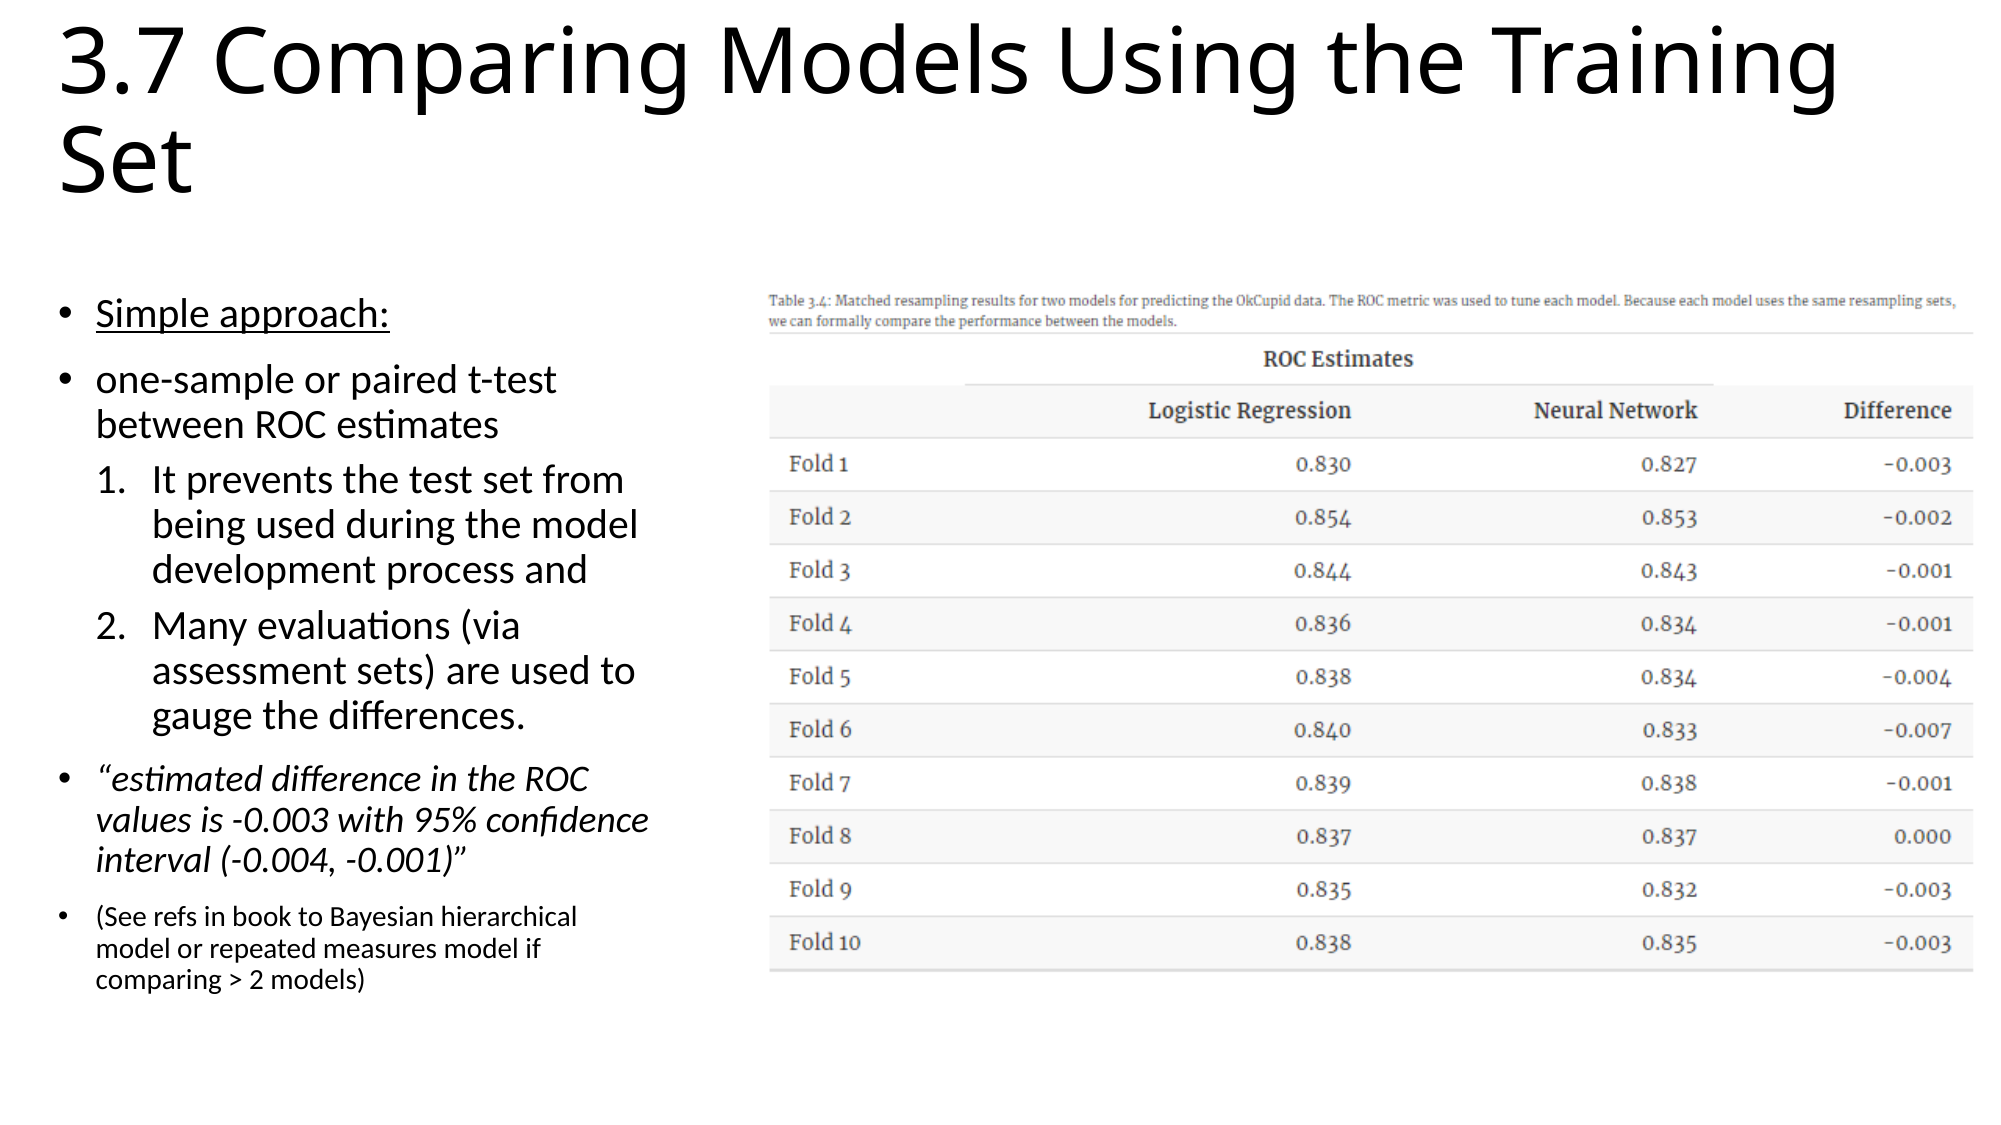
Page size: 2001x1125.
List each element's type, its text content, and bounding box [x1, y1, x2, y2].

title 3.7 Comparing Models Using the Training Set [43, 39, 1957, 188]
list Simple approach: one-sample or paired t-test between ROC estimates It prevents the test set from being used during the model development process and Many evaluations (via assessment sets) are used to gauge the differences. “estimated difference in the ROC values is -0.003 with 95% confidence interval (-0.004, -0.001)” (See refs in book to Bayesian hierarchical model or repeated measures model if comparing > 2 models) [43, 284, 666, 1020]
picture [748, 281, 2000, 994]
